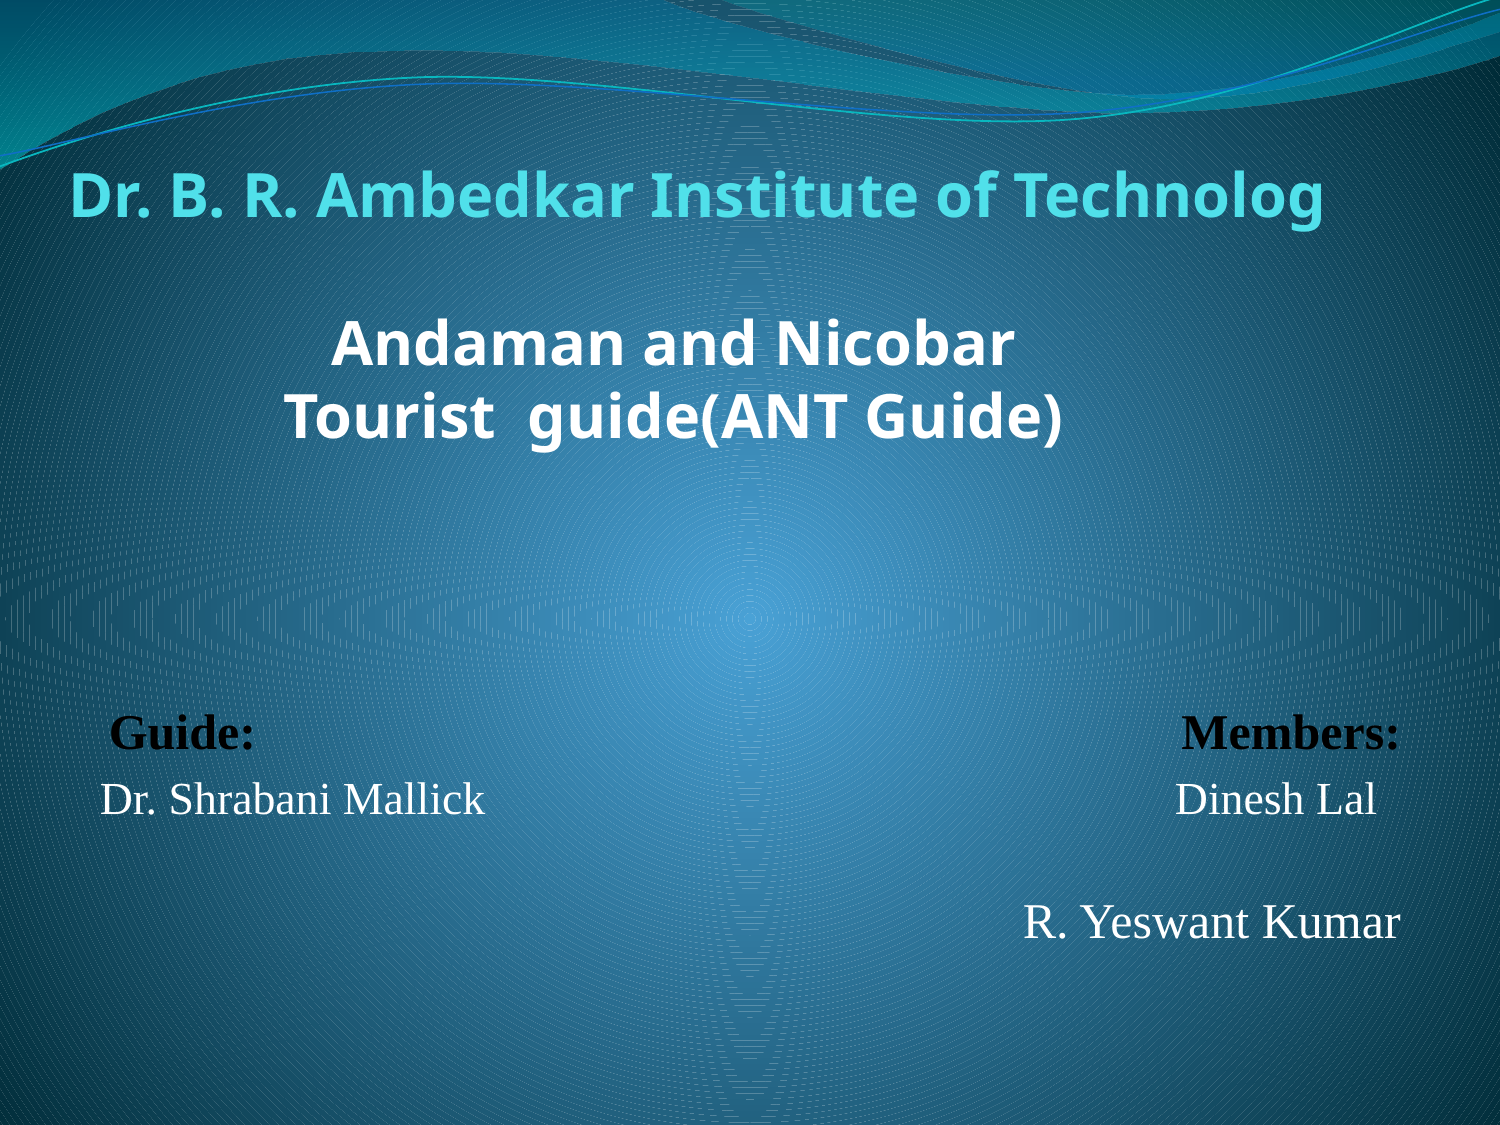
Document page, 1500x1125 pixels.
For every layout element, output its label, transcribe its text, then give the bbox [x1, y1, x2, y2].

subtitle Guide: Members: Dr. Shrabani Mallick Dinesh Lal R. Yeswant Kumar [88, 692, 1412, 1035]
title Dr. B. R. Ambedkar Institute of Technolog Andaman and Nicobar Tourist guide(ANT Guide) [0, 149, 1365, 598]
